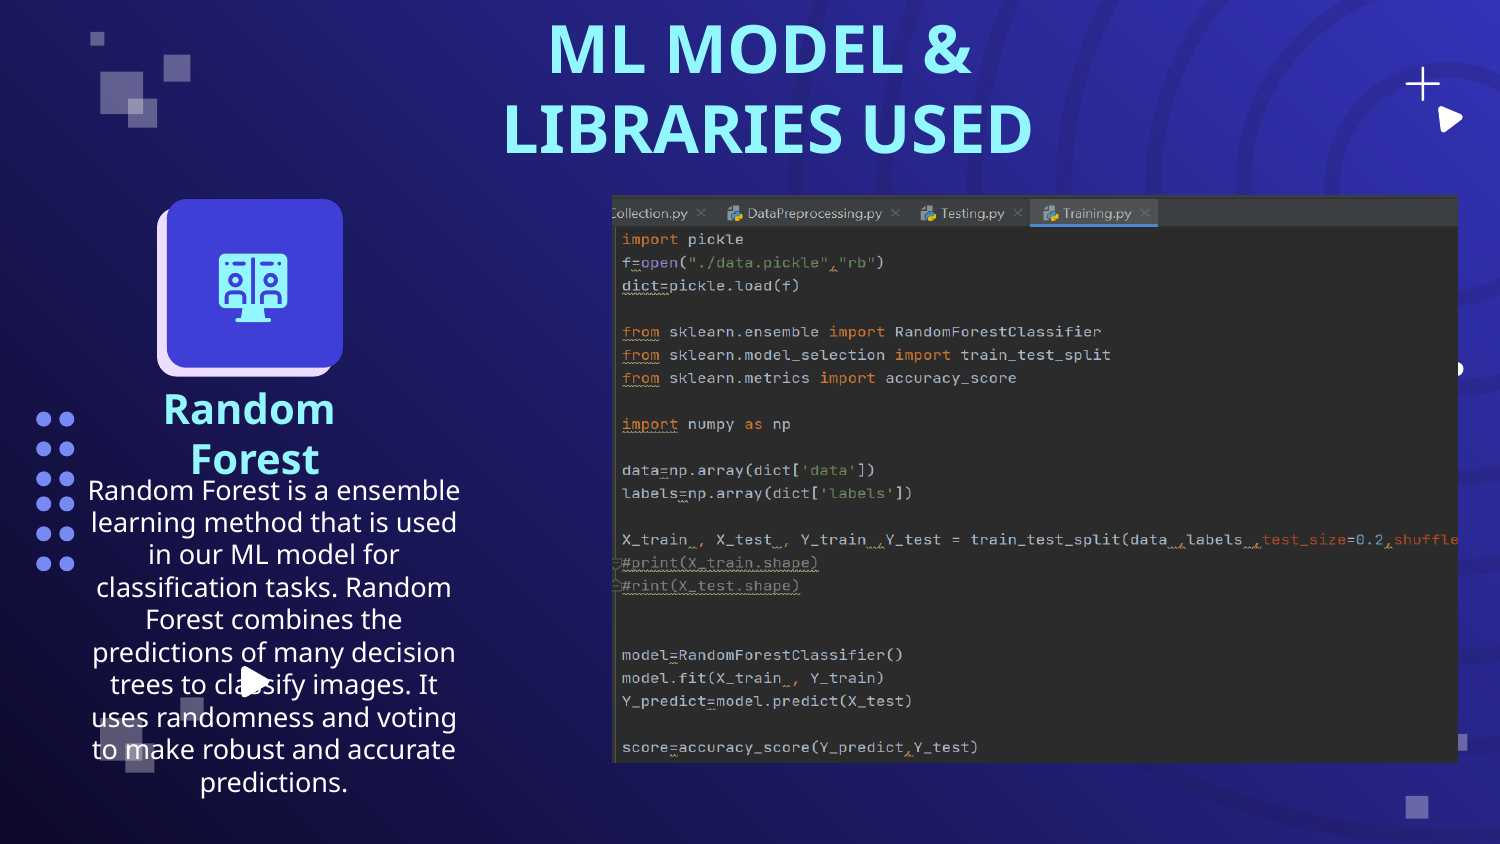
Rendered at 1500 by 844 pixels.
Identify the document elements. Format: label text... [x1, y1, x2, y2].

title ML MODEL & LIBRARIES USED [128, 48, 1392, 127]
text_box Random Forest [44, 387, 465, 479]
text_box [156, 198, 343, 377]
picture [612, 194, 1458, 763]
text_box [218, 253, 288, 323]
text_box Random Forest is a ensemble learning method that is used in our ML model for classification tasks. Random Forest combines the predictions of many decision trees to classify images. It uses randomness and voting to make robust and accurate predictions. [63, 454, 485, 816]
